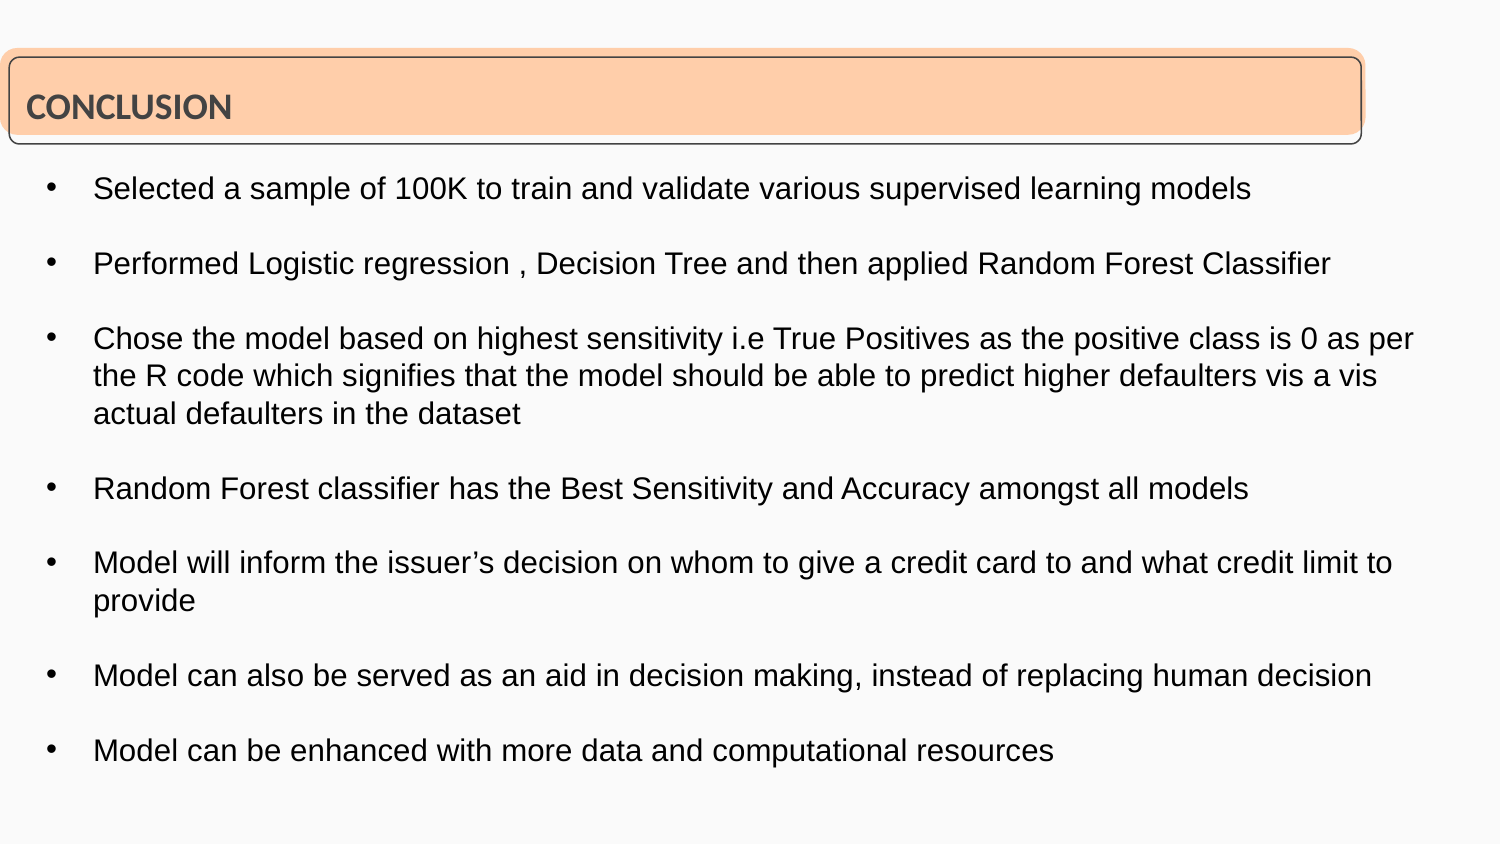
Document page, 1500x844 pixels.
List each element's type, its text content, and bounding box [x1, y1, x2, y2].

text_box Selected a sample of 100K to train and validate various supervised learning models Performed Logistic regression , Decision Tree and then applied Random Forest Classifier Chose the model based on highest sensitivity i.e True Positives as the positive class is 0 as per the R code which signifies that the model should be able to predict higher defaulters vis a vis actual defaulters in the dataset Random Forest classifier has the Best Sensitivity and Accuracy amongst all models Model will inform the issuer’s decision on whom to give a credit card to and what credit limit to provide Model can also be served as an aid in decision making, instead of replacing human decision Model can be enhanced with more data and computational resources [31, 160, 1459, 813]
title CONCLUSION [11, 65, 781, 144]
